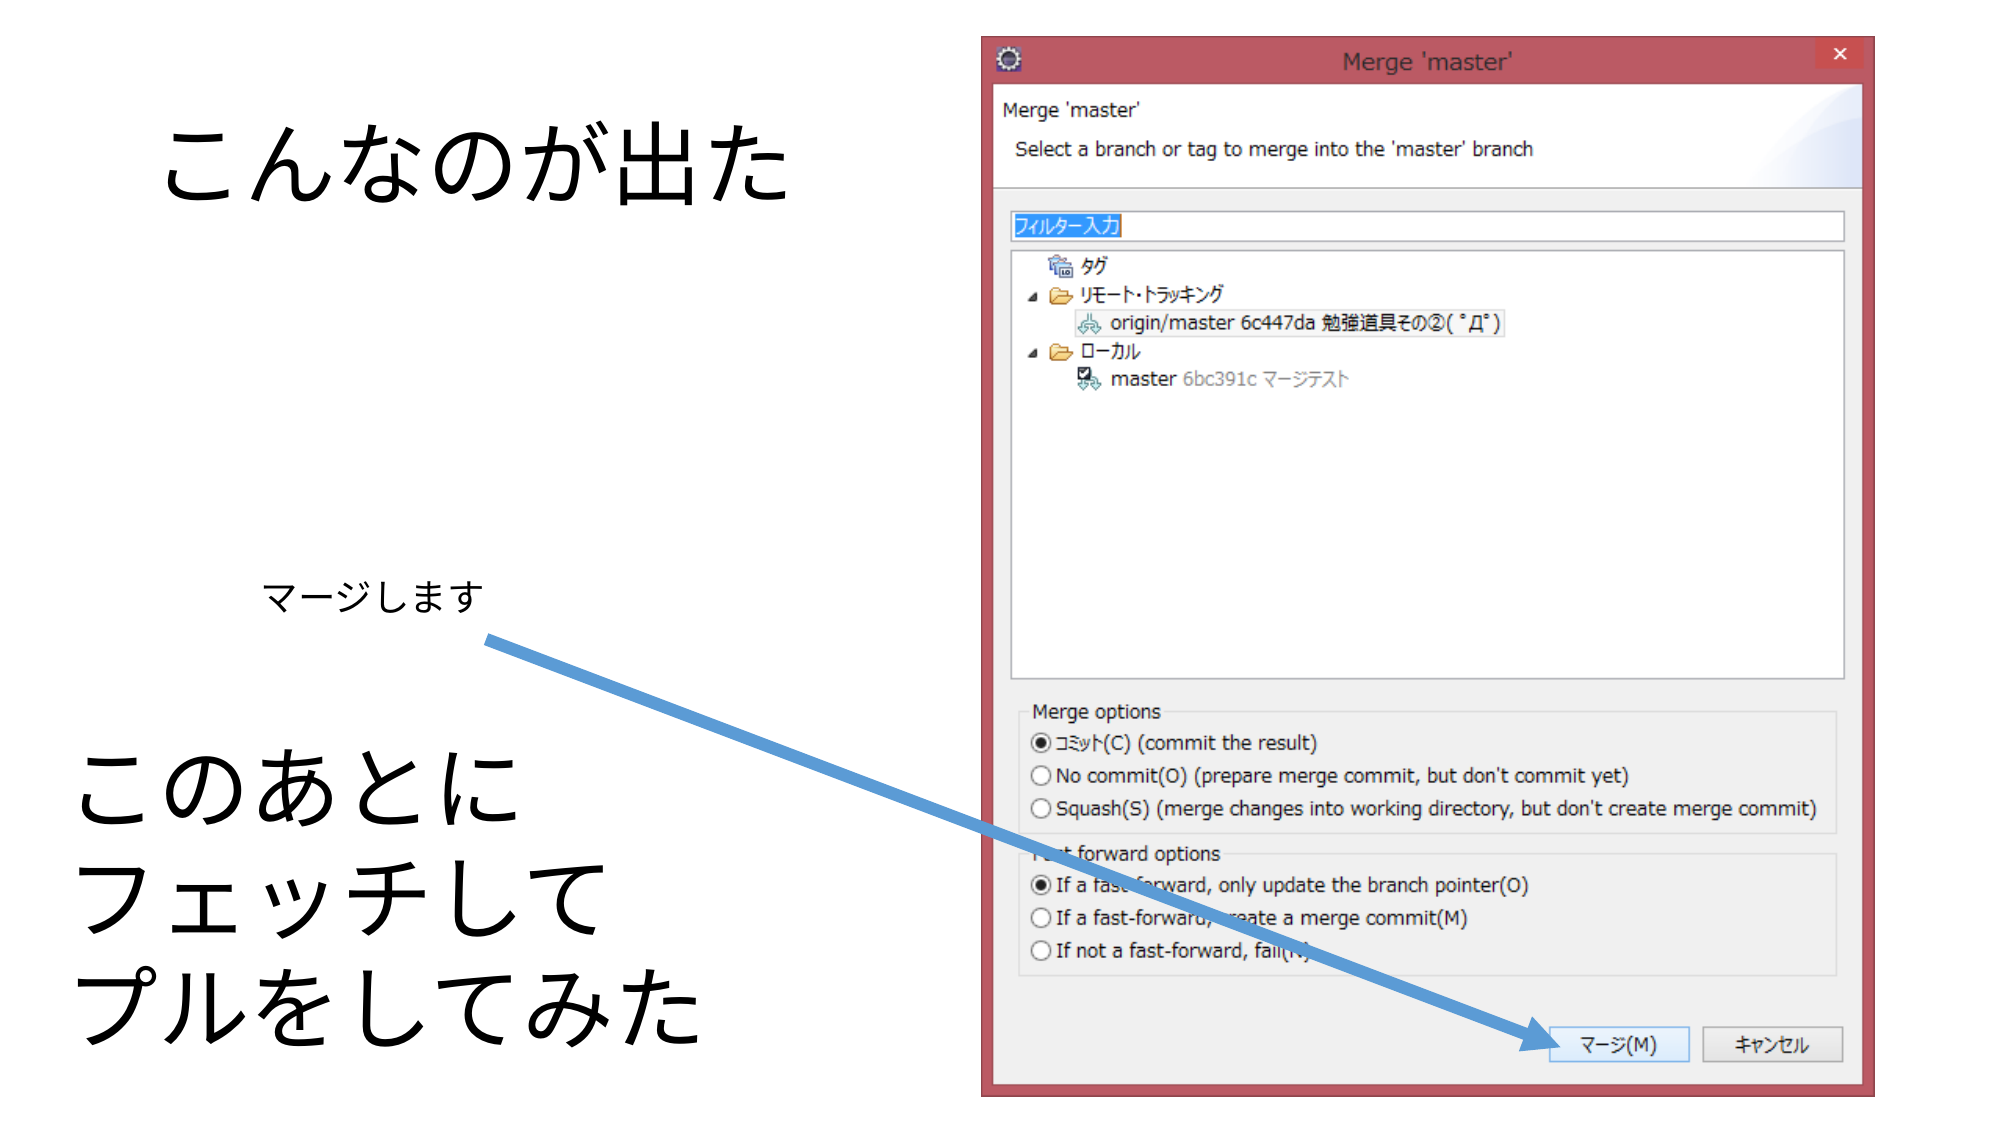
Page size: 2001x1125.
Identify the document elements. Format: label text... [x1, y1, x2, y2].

picture [981, 36, 1875, 1098]
text_box マージします [245, 566, 500, 627]
title こんなのが出た [137, 59, 981, 278]
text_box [486, 639, 1561, 1048]
text_box このあとに フェッチして プルをしてみた [51, 723, 721, 1069]
